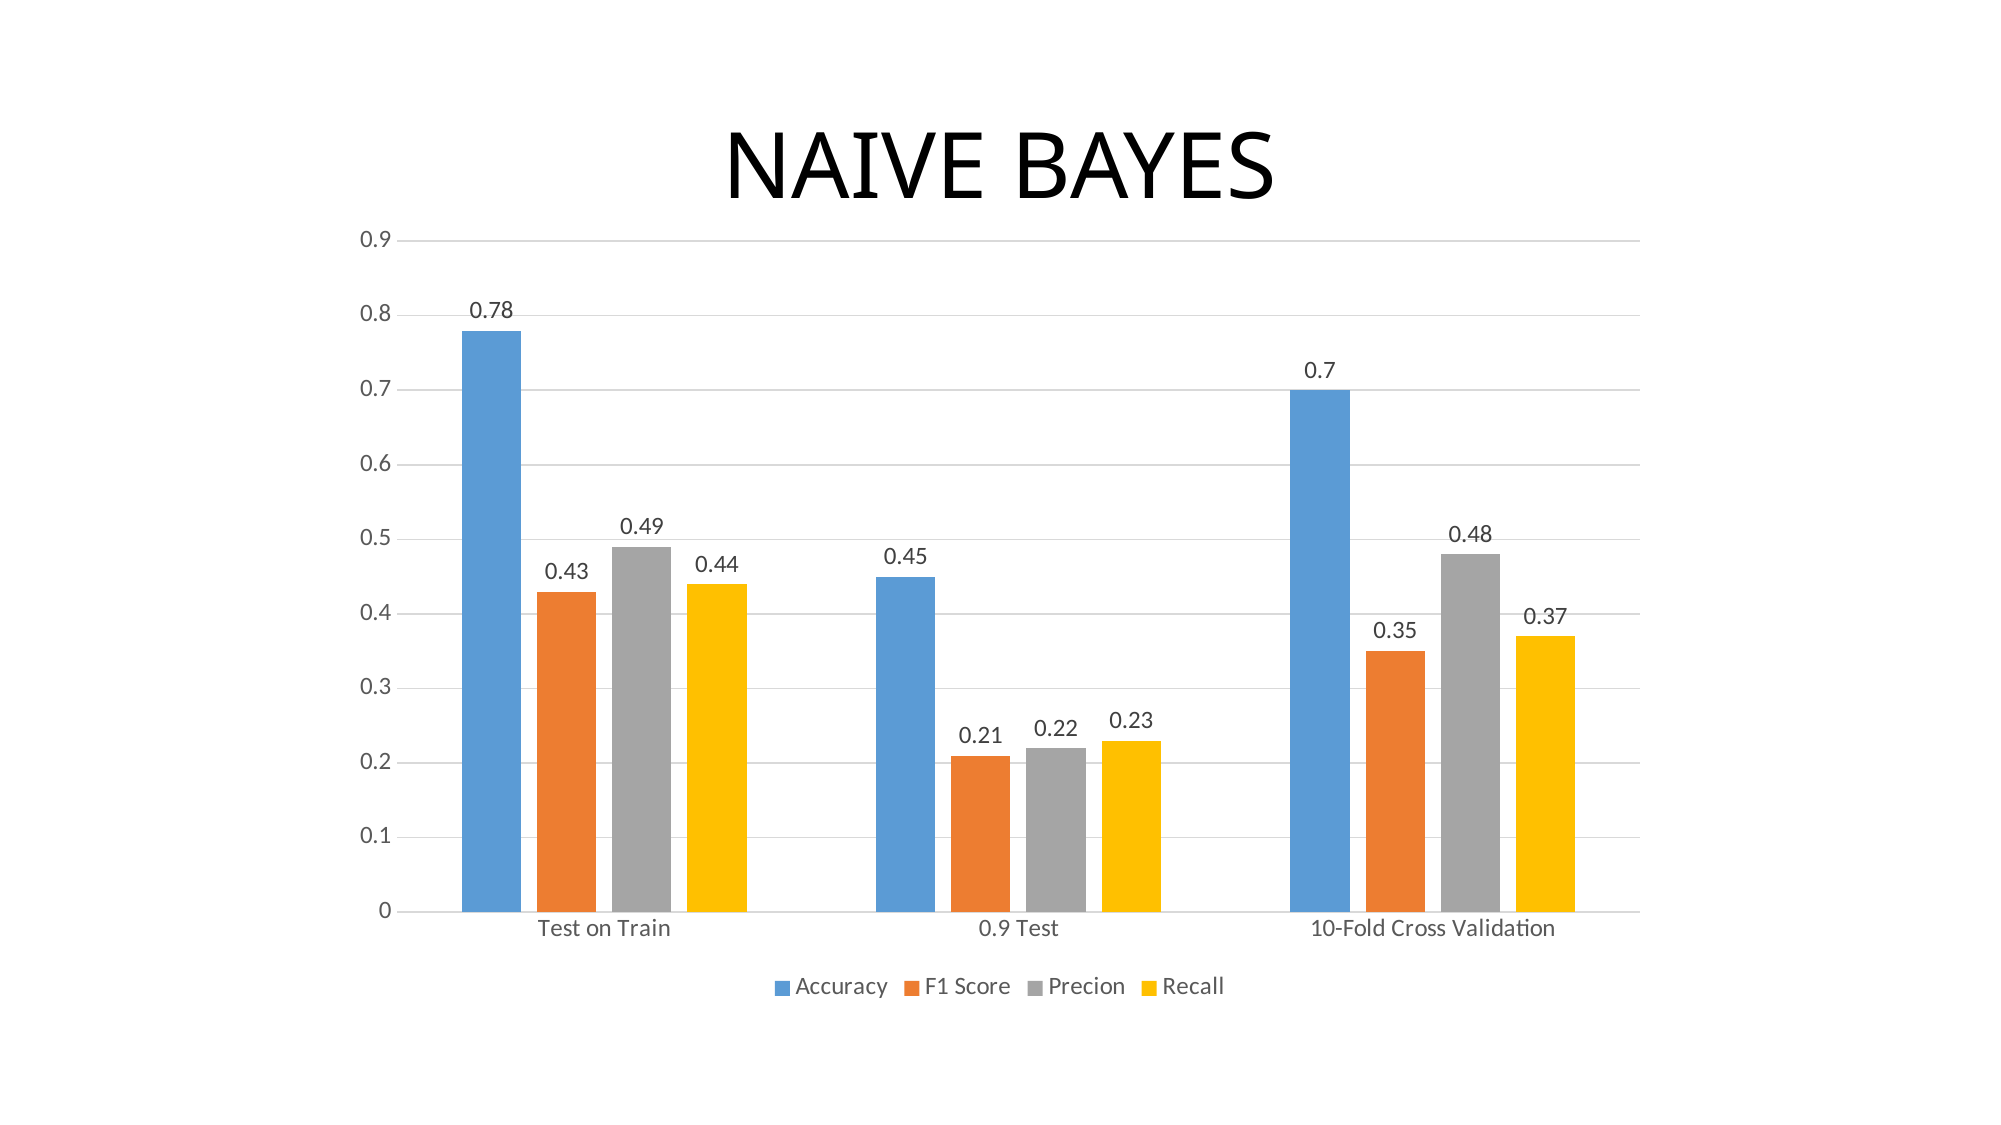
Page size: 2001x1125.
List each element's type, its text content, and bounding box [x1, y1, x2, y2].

chart [333, 212, 1667, 1007]
title NAIVE BAYES [137, 59, 1863, 278]
